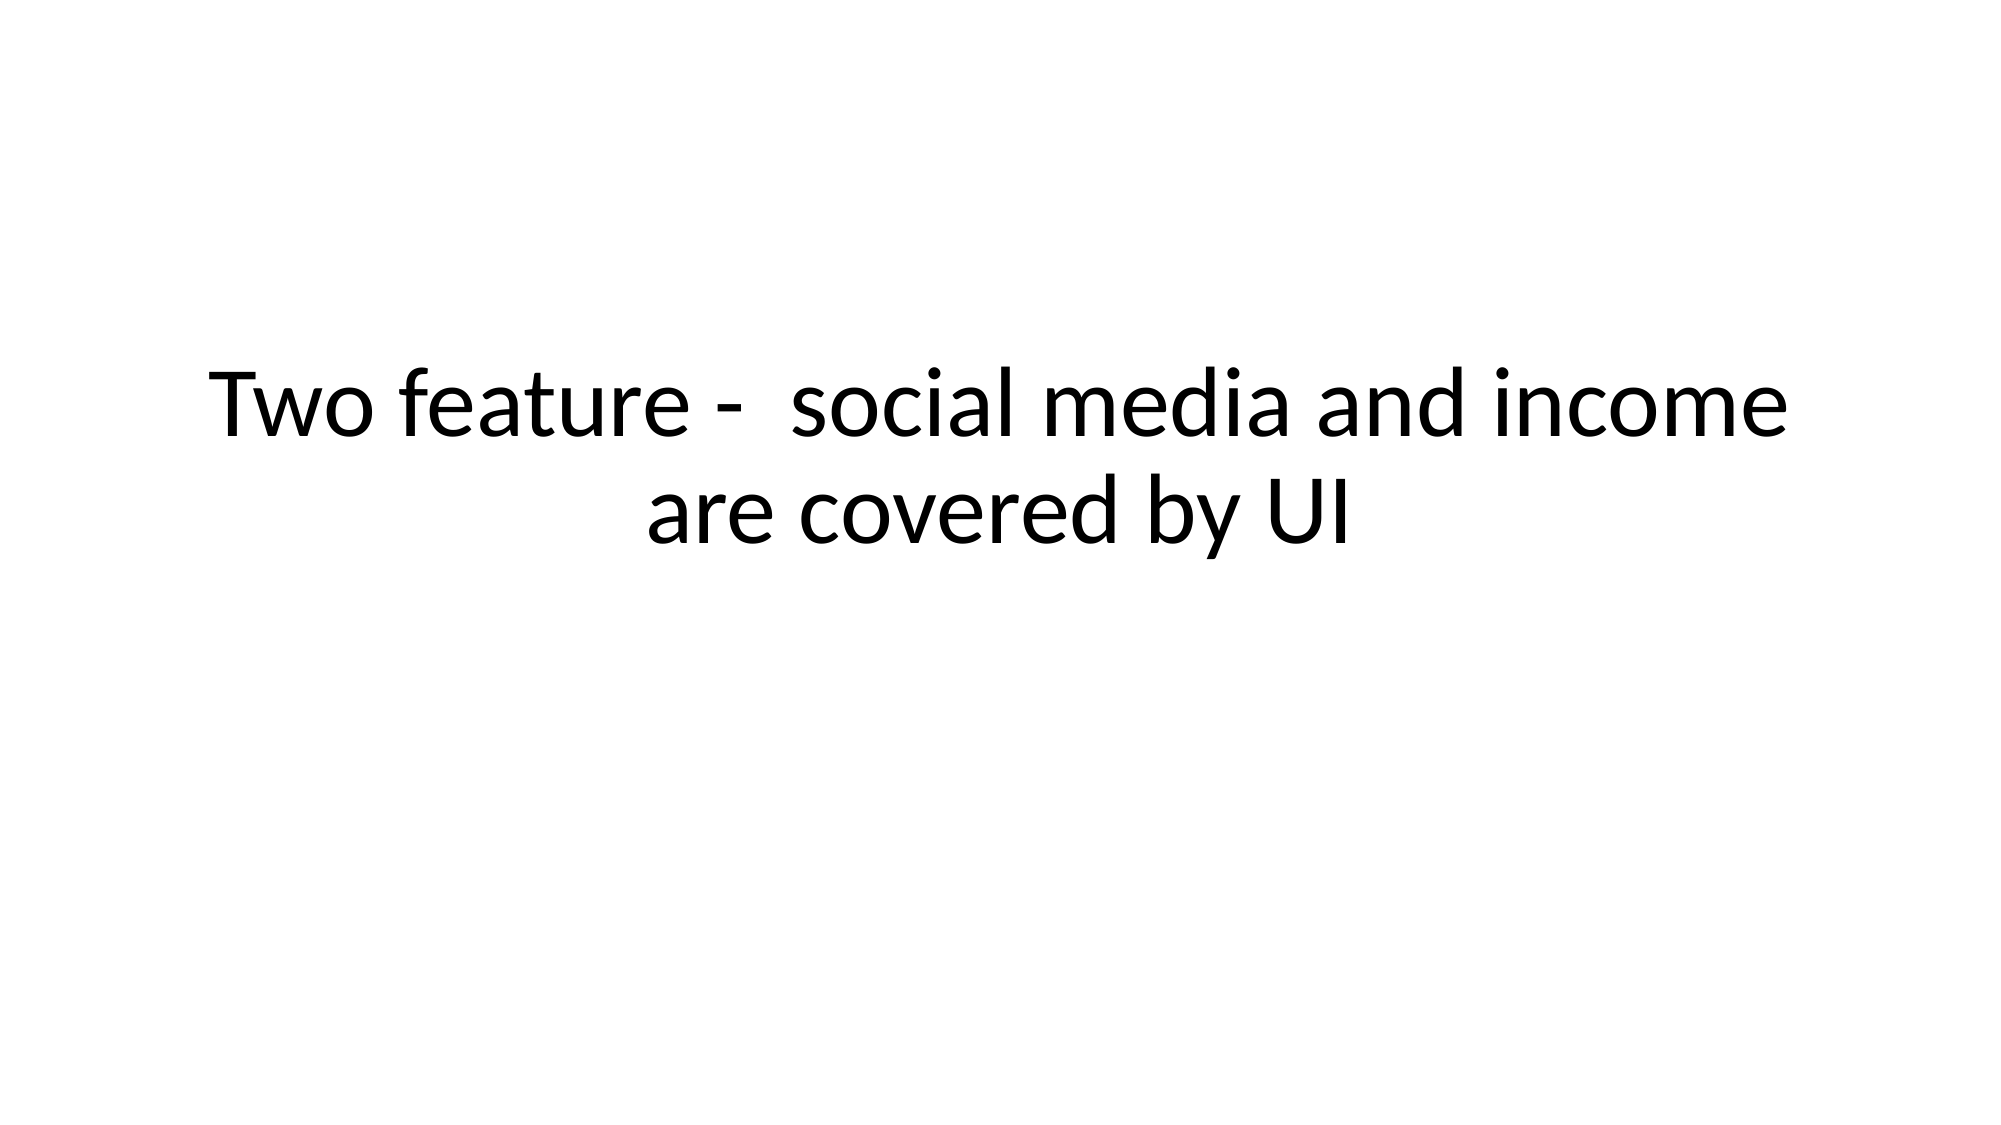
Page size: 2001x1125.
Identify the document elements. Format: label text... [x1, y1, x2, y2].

list Two feature - social media and income are covered by UI [137, 72, 1863, 1014]
